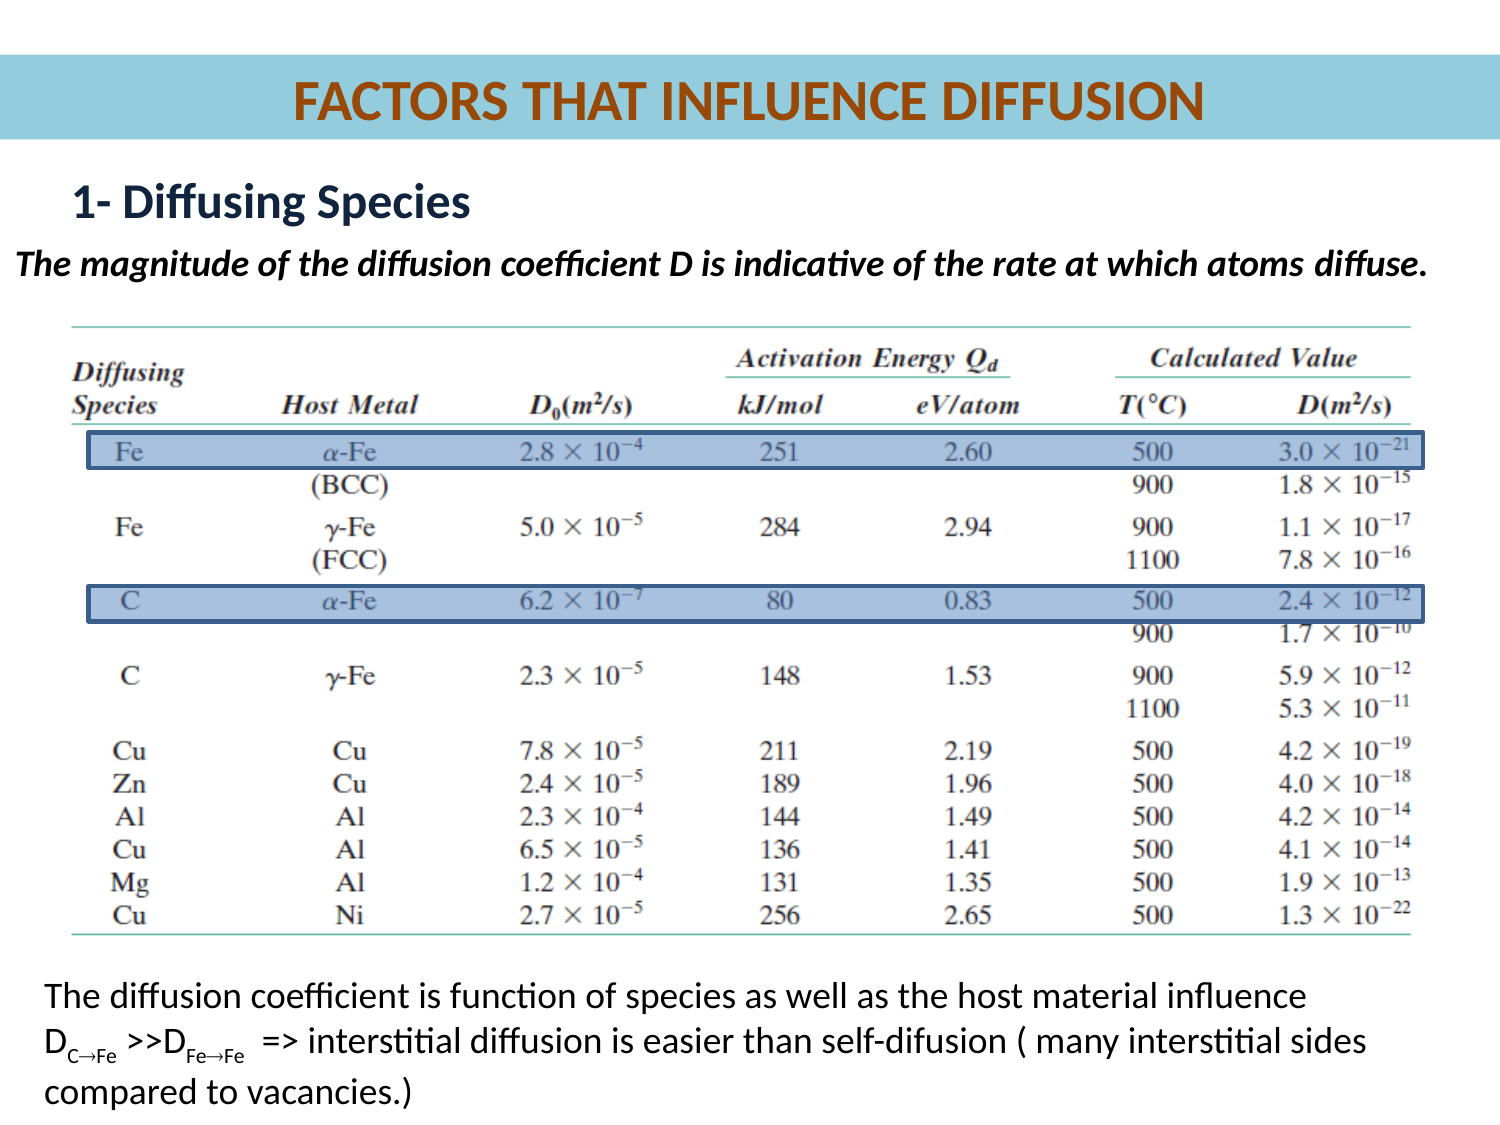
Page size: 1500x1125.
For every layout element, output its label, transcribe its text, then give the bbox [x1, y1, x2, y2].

text_box 1- Diffusing Species [56, 160, 487, 231]
text_box FACTORS THAT INFLUENCE DIFFUSION [0, 54, 1500, 140]
text_box The magnitude of the diffusion coefficient D is indicative of the rate at which atoms diffuse. [0, 231, 1471, 292]
text_box The diffusion coefficient is function of species as well as the host material influence DCFe >>DFeFe => interstitial diffusion is easier than self-difusion ( many interstitial sides compared to vacancies.) [29, 964, 1459, 1125]
picture [64, 314, 1433, 948]
